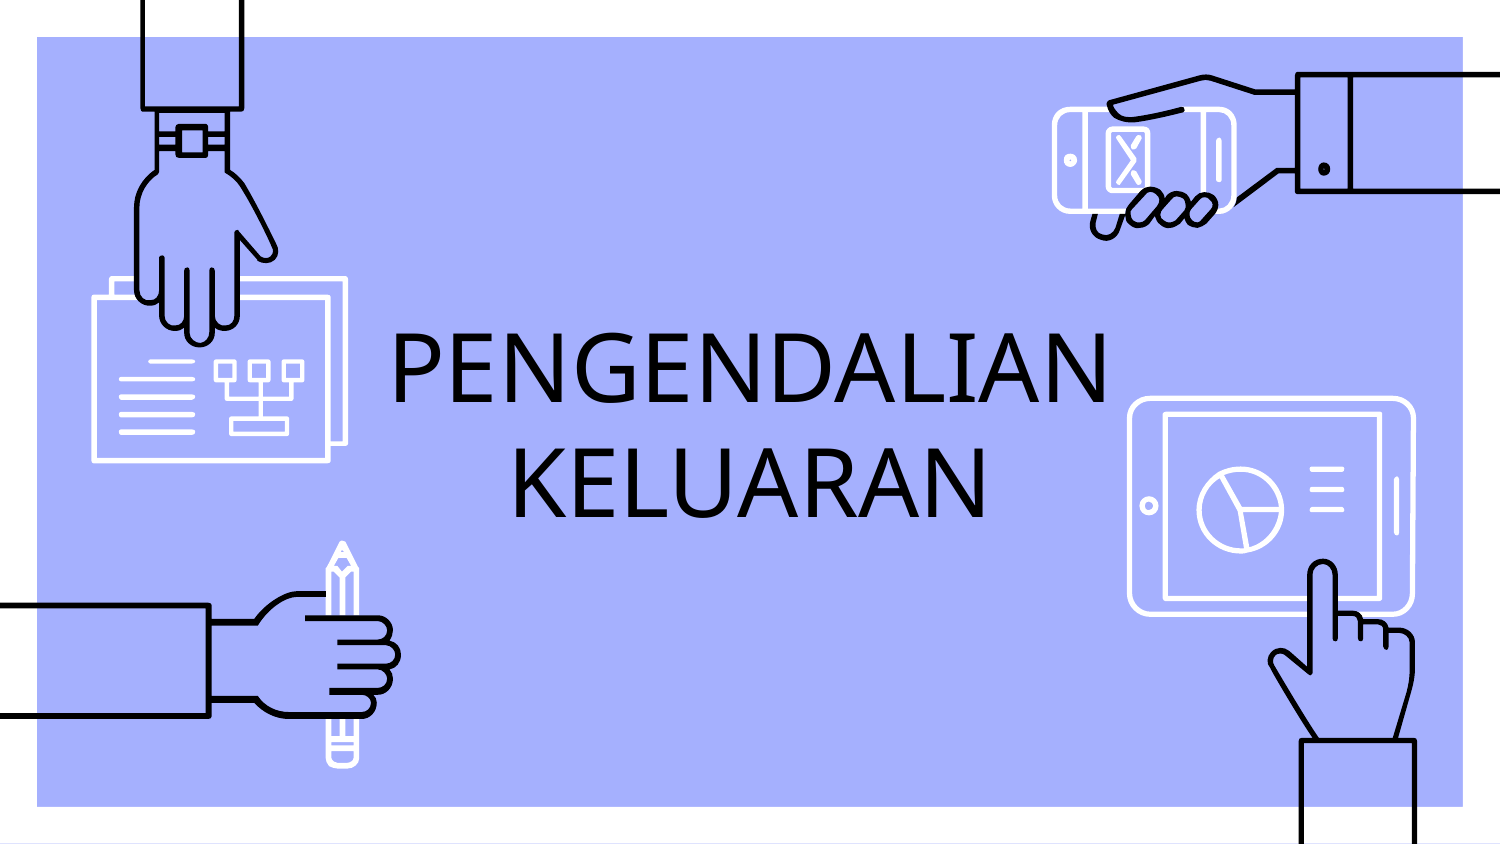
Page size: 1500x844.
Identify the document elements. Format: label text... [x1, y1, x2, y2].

title PENGENDALIAN KELUARAN [348, 326, 1152, 517]
